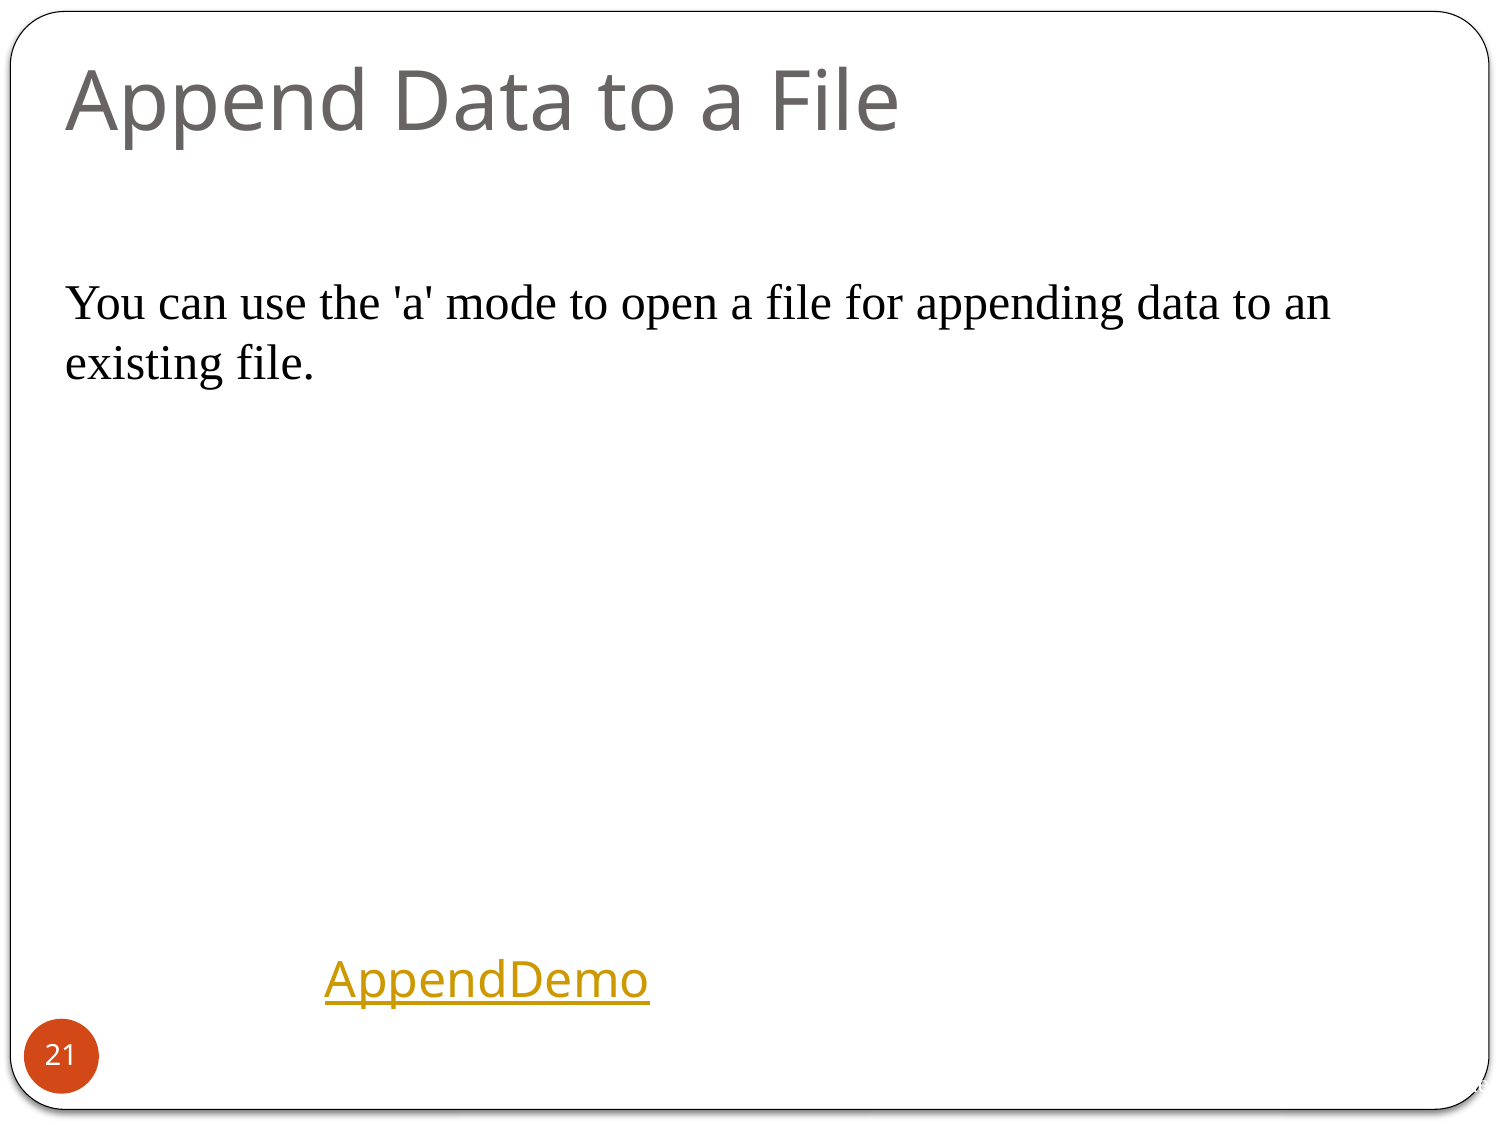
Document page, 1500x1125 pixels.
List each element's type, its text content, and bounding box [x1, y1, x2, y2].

title Append Data to a File [50, 62, 1450, 163]
text_box AppendDemo [125, 937, 851, 1025]
text_box You can use the 'a' mode to open a file for appending data to an existing file. [50, 262, 1450, 398]
slide_number 21 [23, 1018, 99, 1094]
